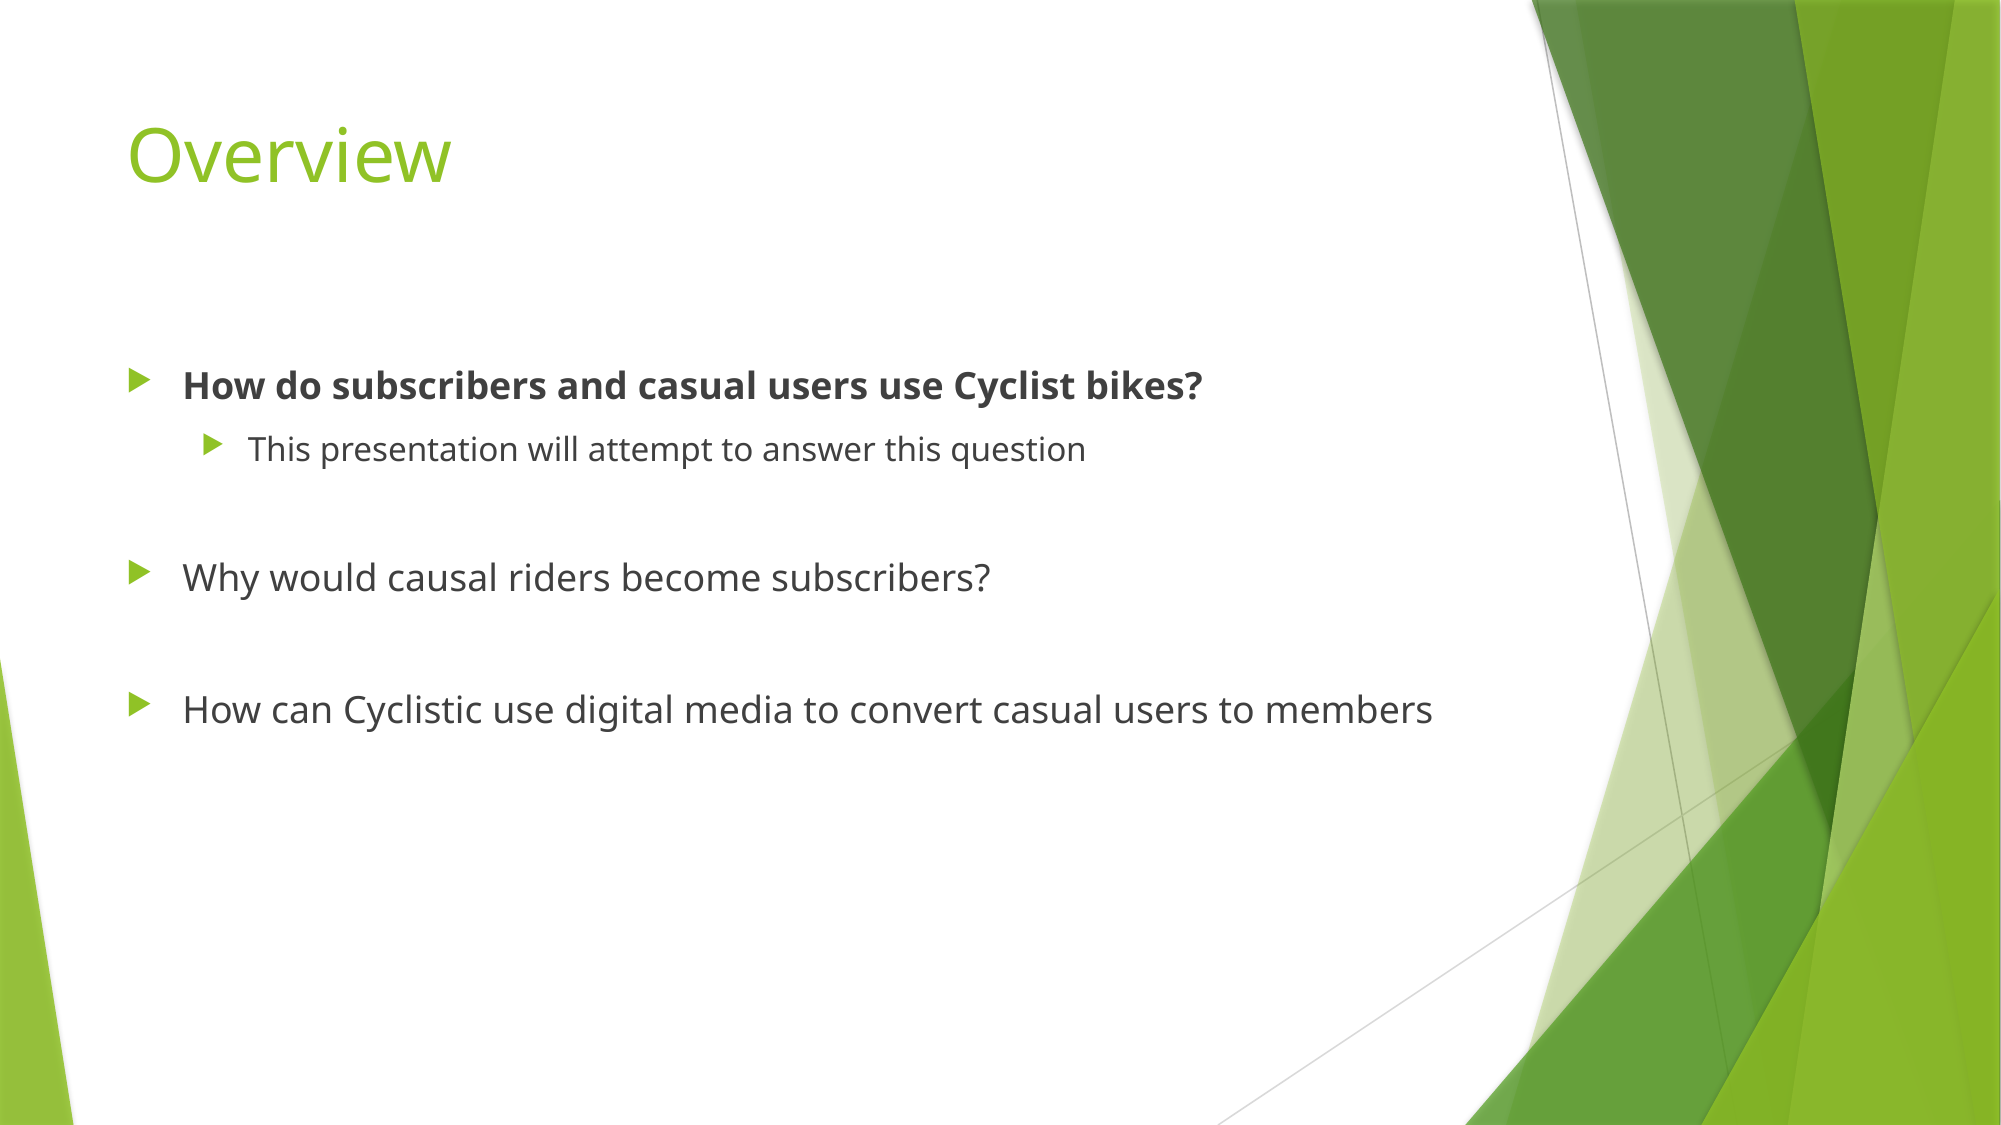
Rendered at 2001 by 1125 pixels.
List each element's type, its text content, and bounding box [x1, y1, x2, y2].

list How do subscribers and casual users use Cyclist bikes? This presentation will attempt to answer this question Why would causal riders become subscribers? How can Cyclistic use digital media to convert casual users to members [111, 354, 1522, 992]
title Overview [111, 99, 1522, 317]
